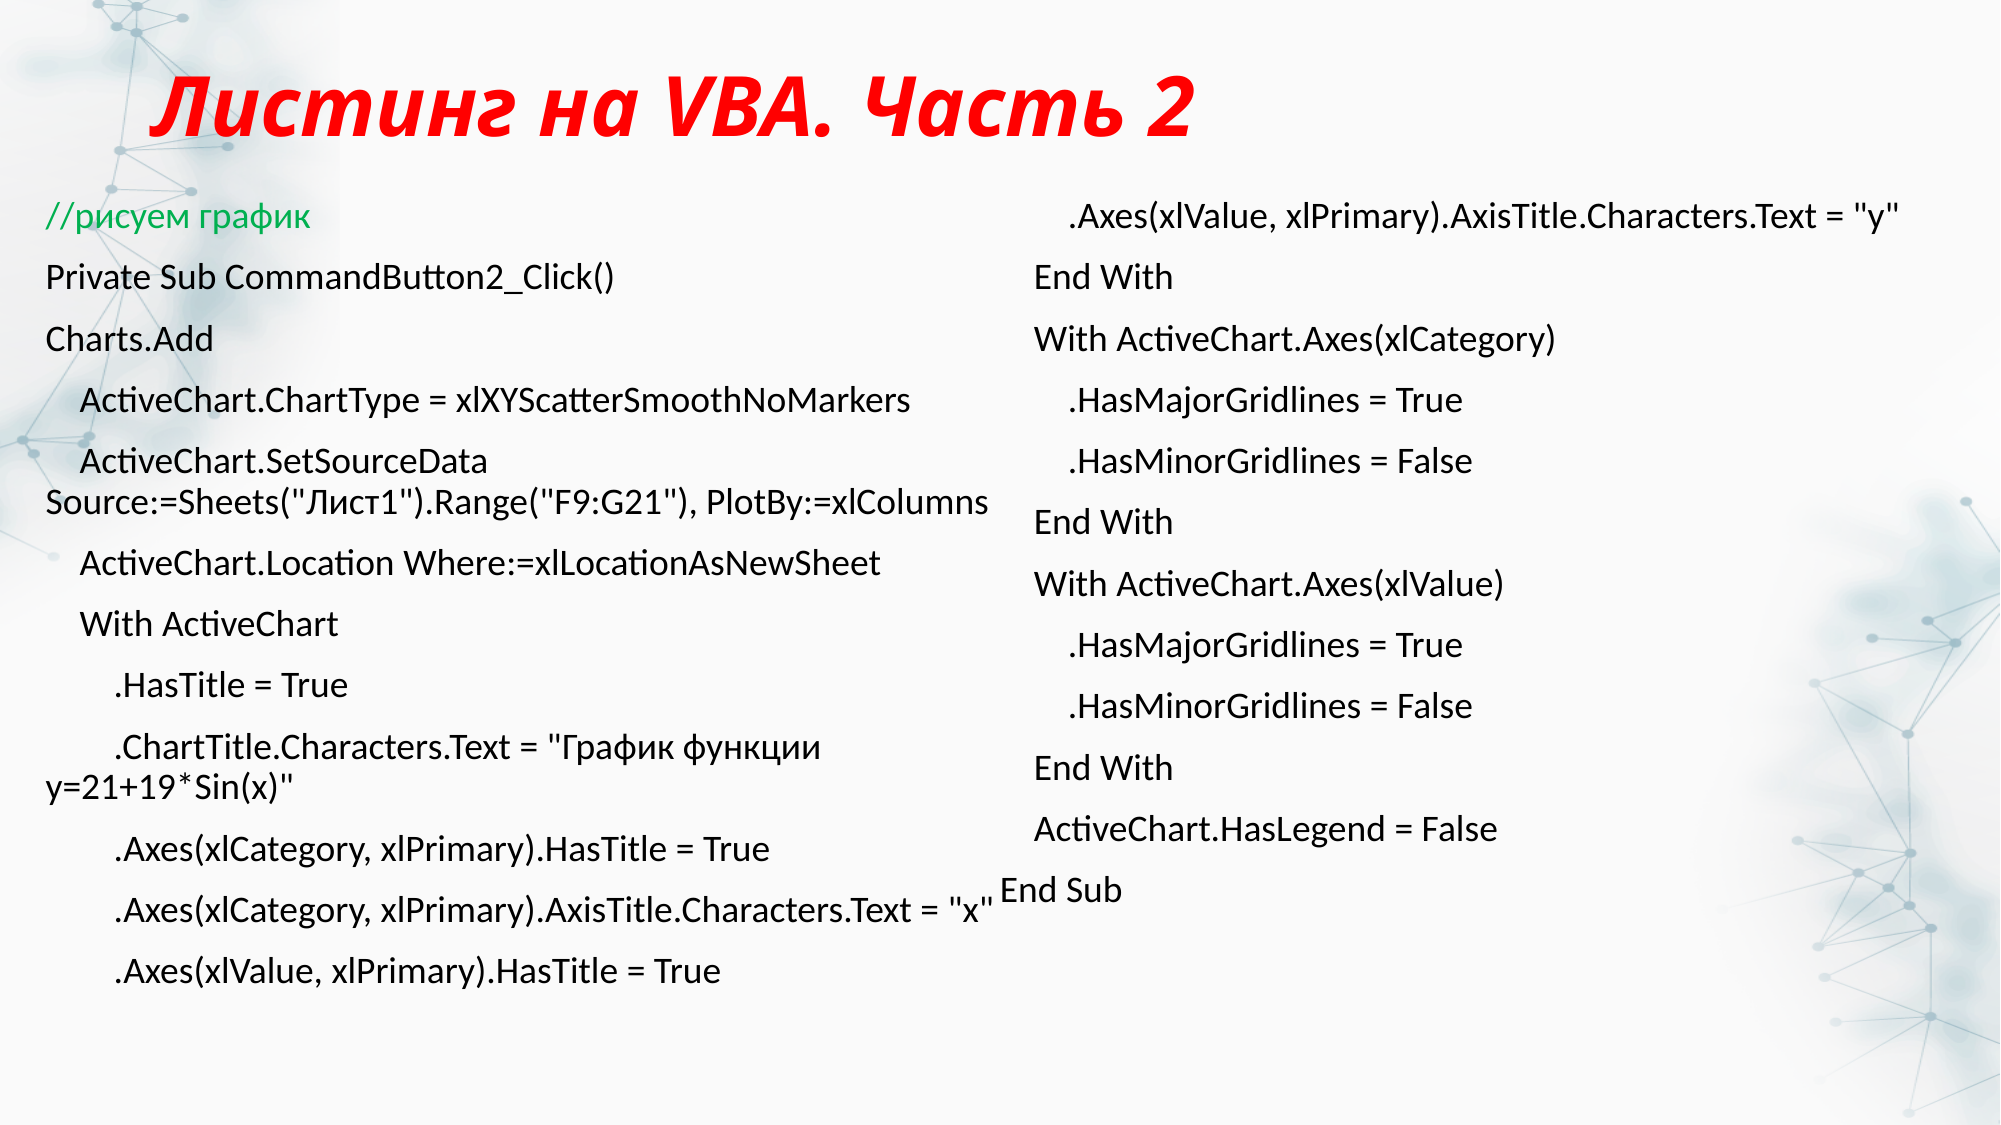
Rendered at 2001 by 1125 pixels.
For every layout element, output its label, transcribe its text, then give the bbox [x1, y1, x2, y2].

title Листинг на VBA. Часть 2 [137, 0, 1863, 188]
picture [0, 0, 2000, 1125]
list //рисуем график Private Sub CommandButton2_Click() Charts.Add ActiveChart.ChartType = xlXYScatterSmoothNoMarkers ActiveChart.SetSourceData Source:=Sheets("Лист1").Range("F9:G21"), PlotBy:=xlColumns ActiveChart.Location Where:=xlLocationAsNewSheet With ActiveChart .HasTitle = True .ChartTitle.Characters.Text = "График функции y=21+19*Sin(x)" .Axes(xlCategory, xlPrimary).HasTitle = True .Axes(xlCategory, xlPrimary).AxisTitle.Characters.Text = "x" .Axes(xlValue, xlPrimary).HasTitle = True .Axes(xlValue, xlPrimary).AxisTitle.Characters.Text = "y" End With With ActiveChart.Axes(xlCategory) .HasMajorGridlines = True .HasMinorGridlines = False End With With ActiveChart.Axes(xlValue) .HasMajorGridlines = True .HasMinorGridlines = False End With ActiveChart.HasLegend = False End Sub [30, 188, 1970, 1011]
